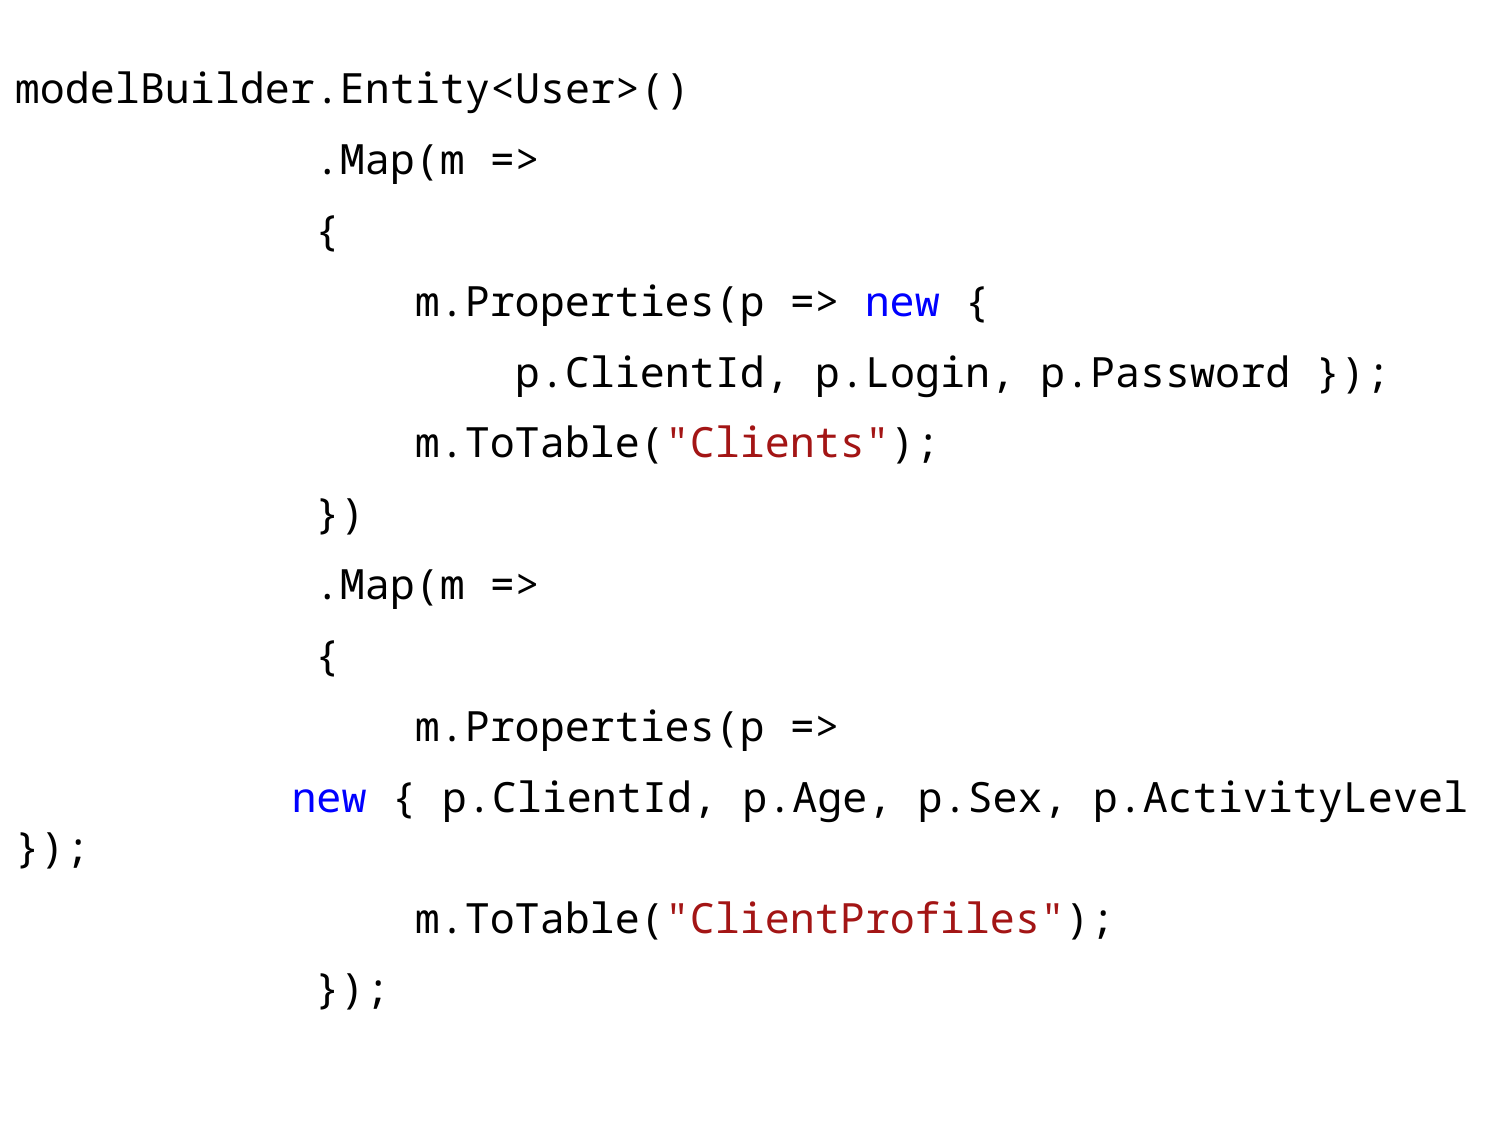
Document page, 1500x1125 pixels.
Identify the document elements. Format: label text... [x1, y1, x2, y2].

text_box modelBuilder.Entity<User>() .Map(m => { m.Properties(p => new { p.ClientId, p.Login, p.Password }); m.ToTable("Clients"); }) .Map(m => { m.Properties(p => new { p.ClientId, p.Age, p.Sex, p.ActivityLevel }); m.ToTable("ClientProfiles"); }); [0, 54, 1483, 1020]
